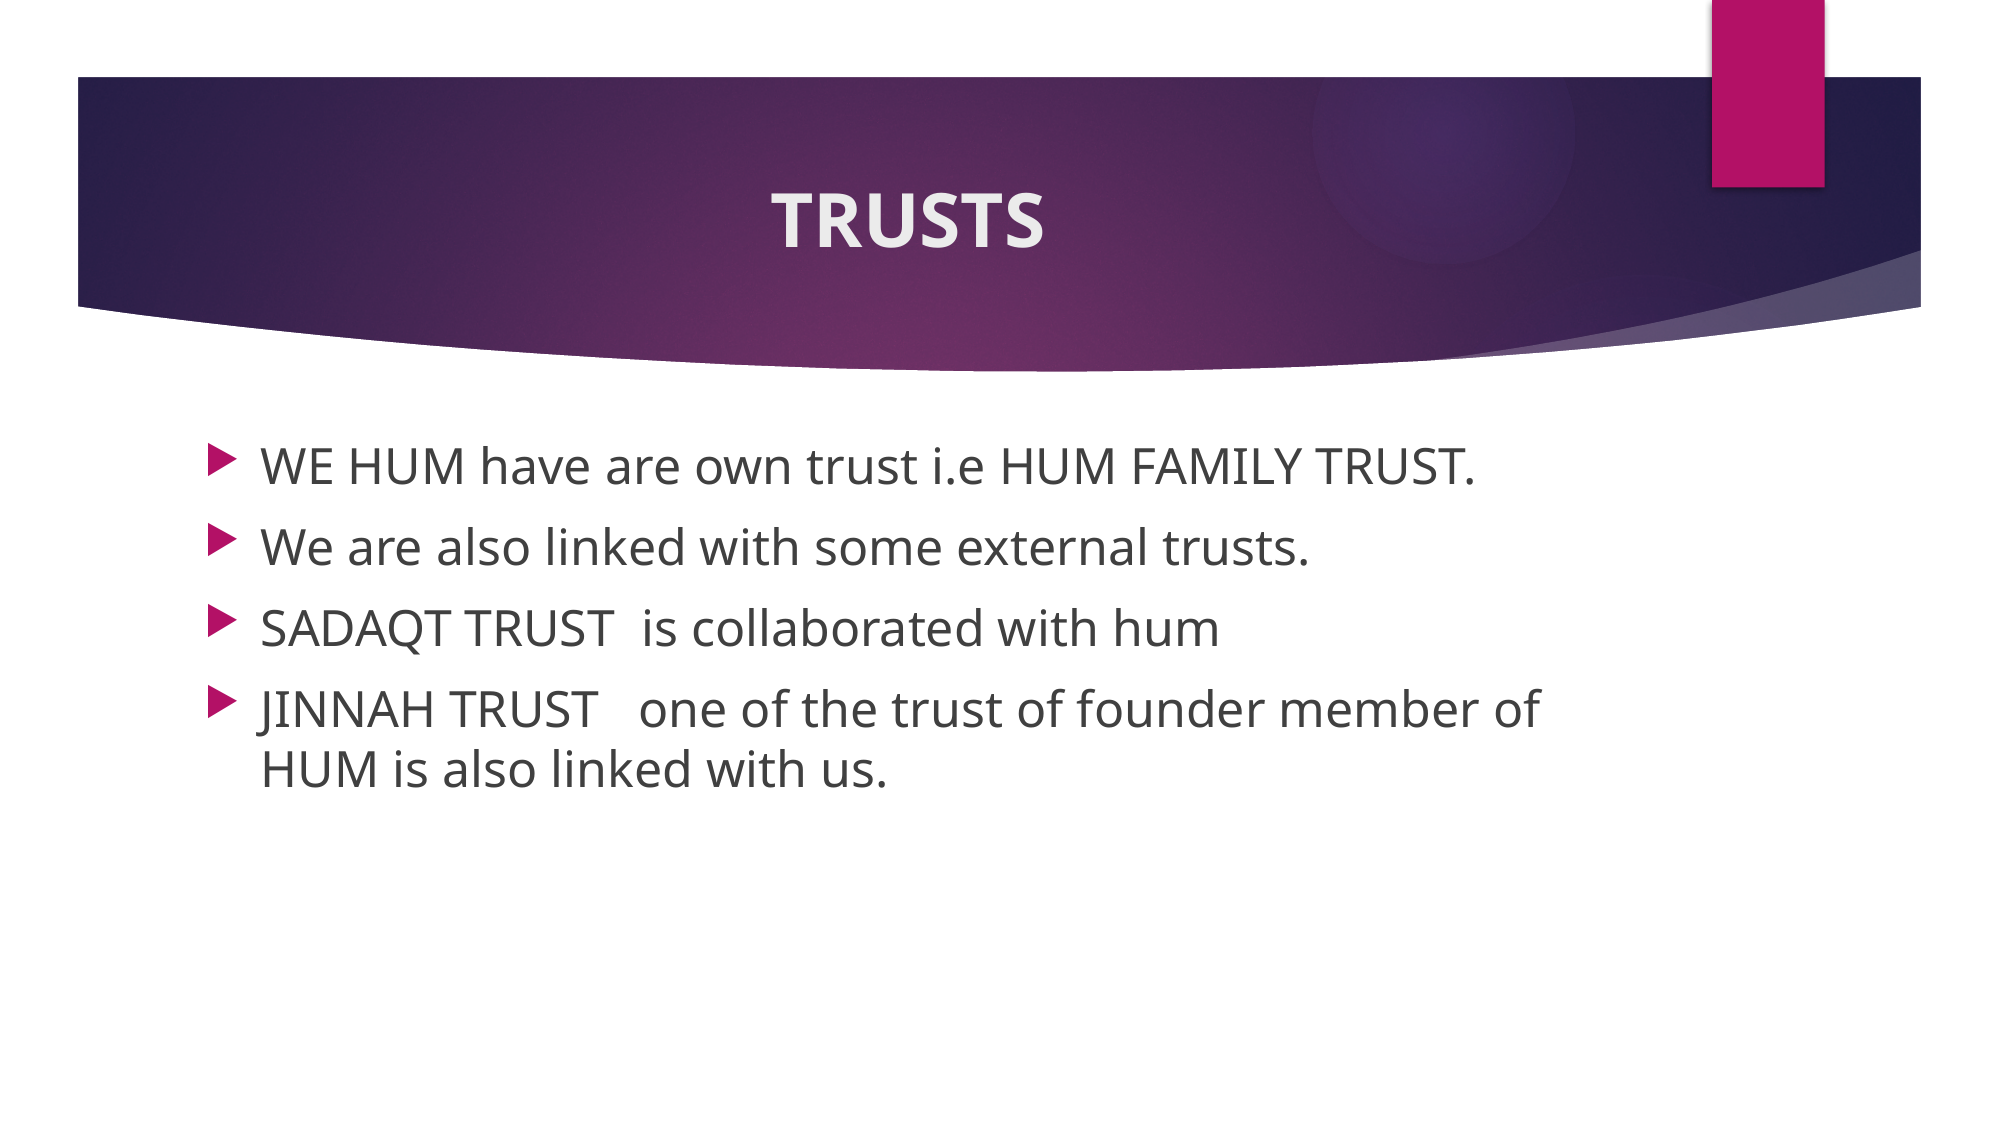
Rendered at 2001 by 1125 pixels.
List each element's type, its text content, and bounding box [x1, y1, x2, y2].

list WE HUM have are own trust i.e HUM FAMILY TRUST. We are also linked with some external trusts. SADAQT TRUST is collaborated with hum JINNAH TRUST one of the trust of founder member of HUM is also linked with us. [189, 427, 1638, 988]
title TRUSTS [189, 159, 1627, 276]
